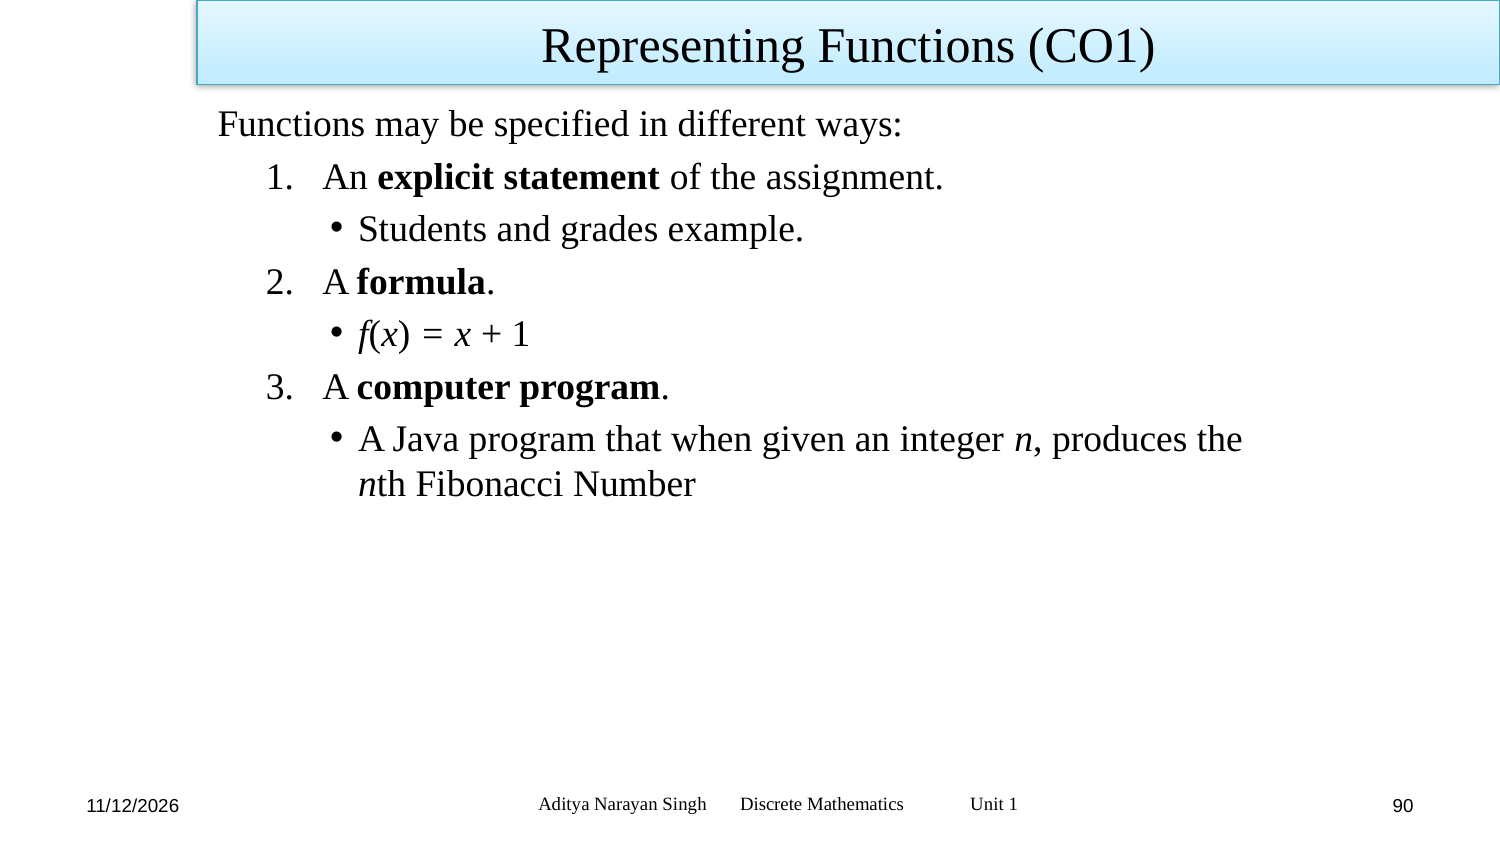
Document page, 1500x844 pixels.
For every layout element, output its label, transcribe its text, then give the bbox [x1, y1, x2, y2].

slide_number 90 [1074, 782, 1425, 827]
list Functions may be specified in different ways: An explicit statement of the assignment. Students and grades example. A formula. f(x) = x + 1 A computer program. A Java program that when given an integer n, produces the nth Fibonacci Number [206, 93, 1266, 683]
text_box Representing Functions (CO1) [196, 0, 1500, 85]
footer Aditya Narayan Singh Discrete Mathematics Unit 1 [468, 780, 1088, 825]
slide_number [75, 782, 425, 827]
